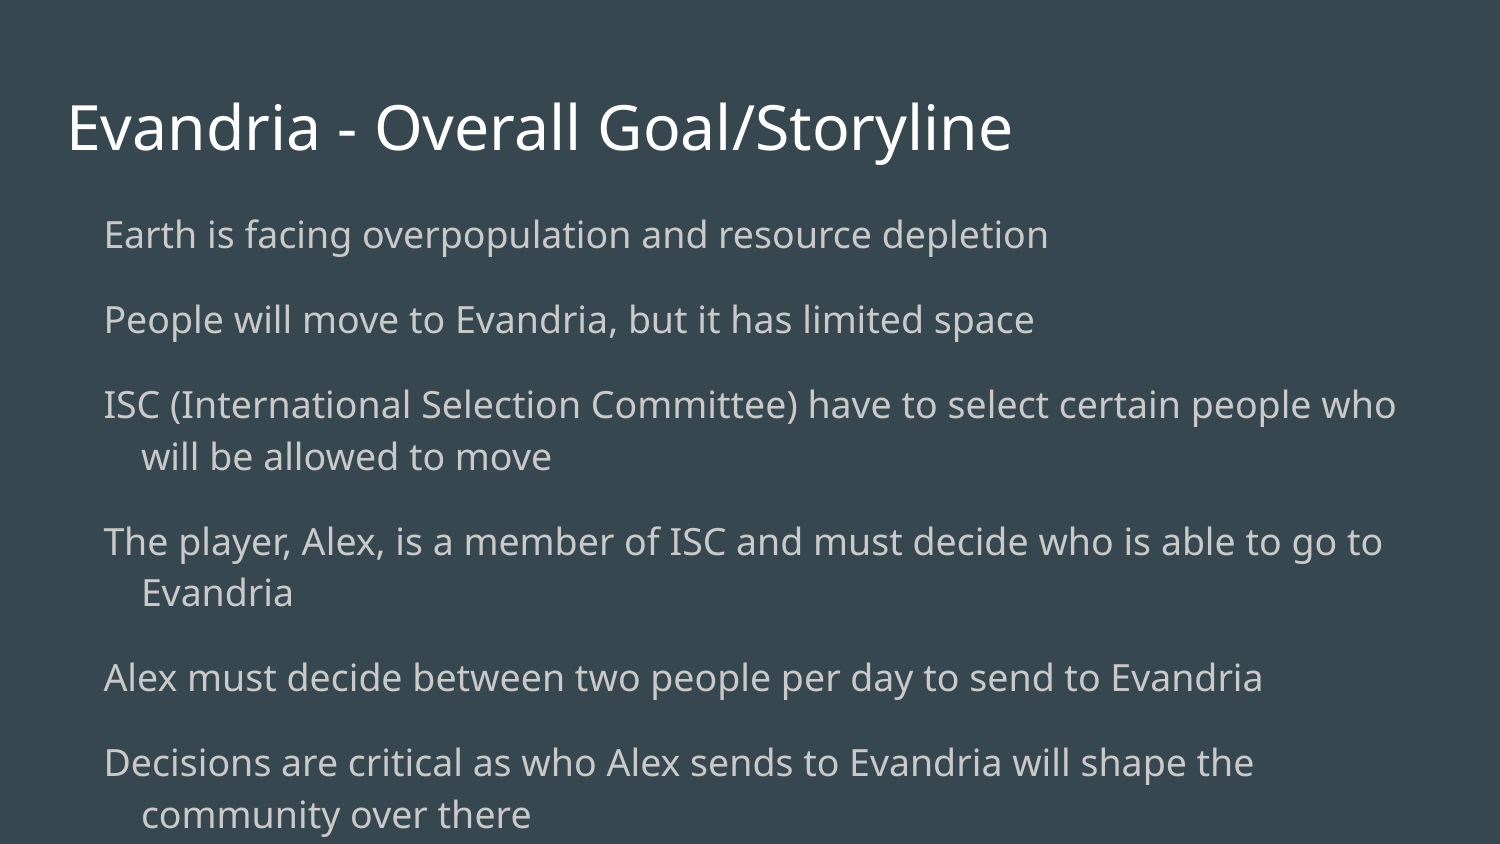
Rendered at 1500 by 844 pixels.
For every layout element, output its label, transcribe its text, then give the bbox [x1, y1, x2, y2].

title Evandria - Overall Goal/Storyline [51, 72, 1449, 167]
list Earth is facing overpopulation and resource depletion People will move to Evandria, but it has limited space ISC (International Selection Committee) have to select certain people who will be allowed to move The player, Alex, is a member of ISC and must decide who is able to go to Evandria Alex must decide between two people per day to send to Evandria Decisions are critical as who Alex sends to Evandria will shape the community over there Goal is to keep the “life” of Evandria above a certain threshold (based on Alex’s decision making) [51, 189, 1449, 750]
